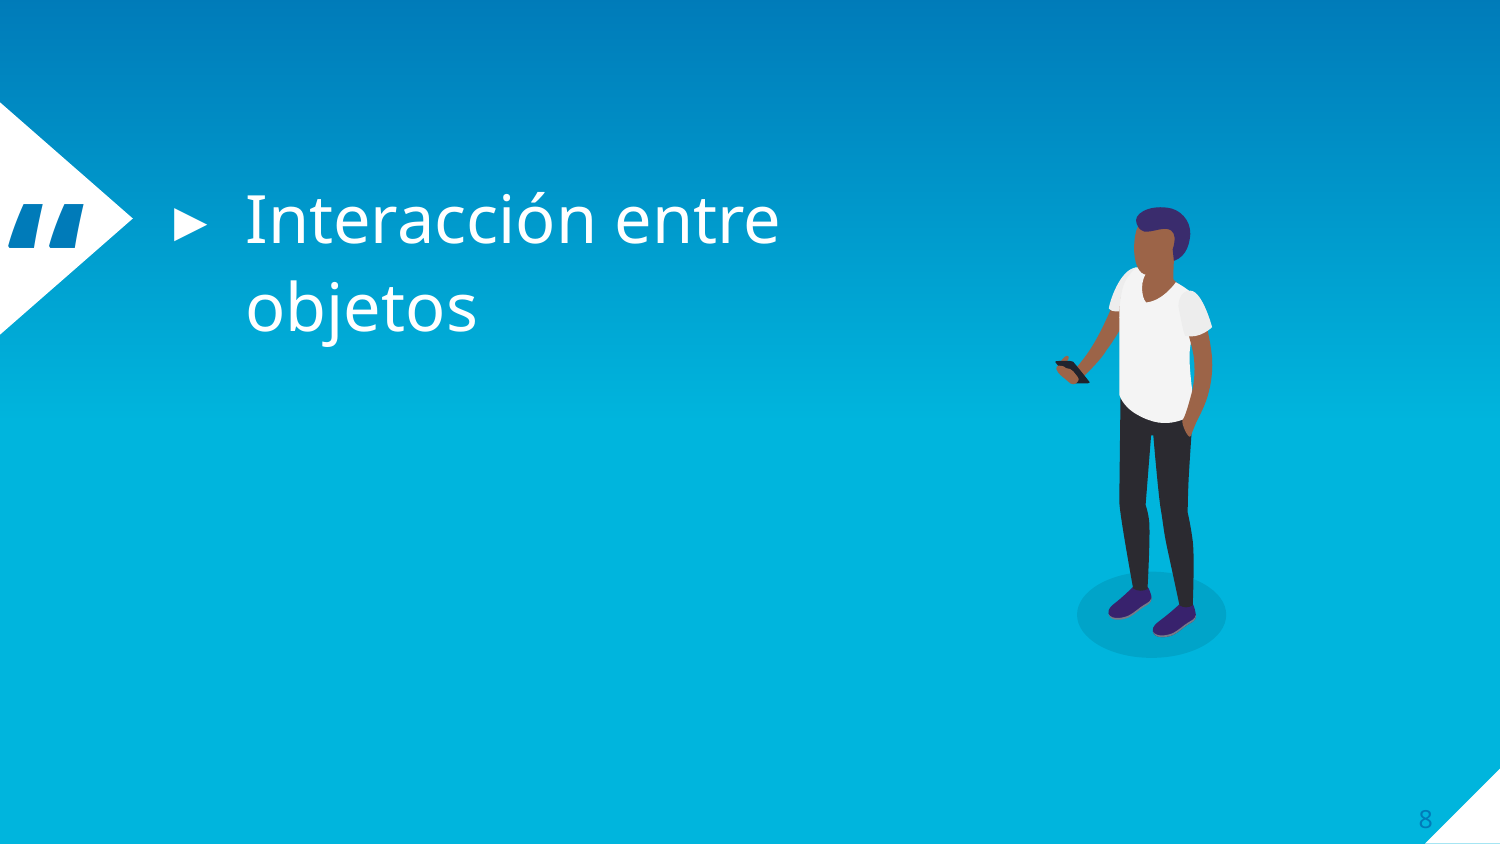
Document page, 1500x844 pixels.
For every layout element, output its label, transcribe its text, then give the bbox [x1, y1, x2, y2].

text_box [1054, 206, 1227, 659]
list Interacción entre objetos [170, 168, 949, 756]
slide_number ‹#› [1418, 760, 1494, 838]
